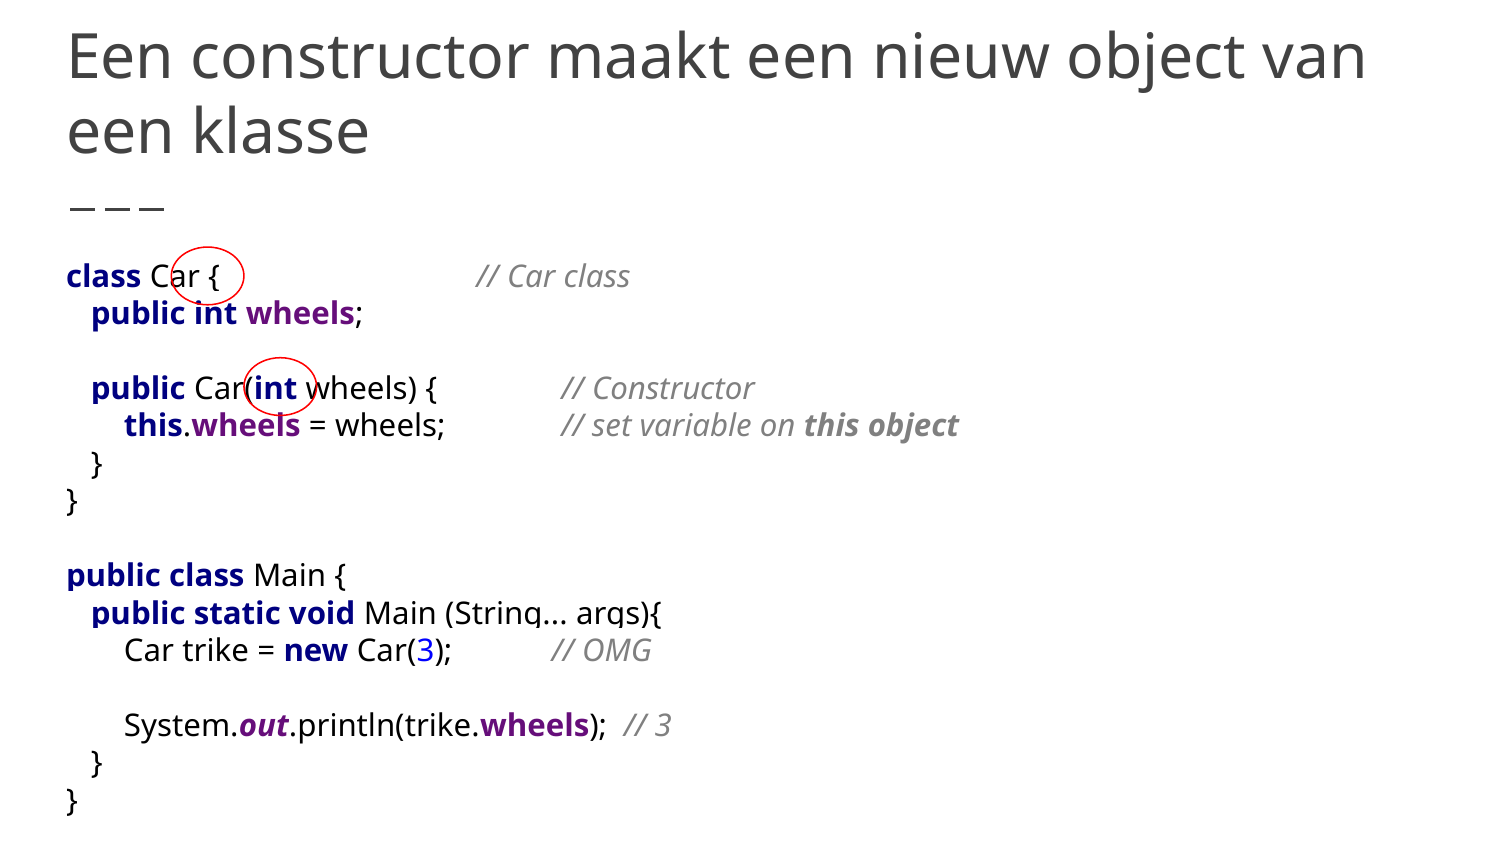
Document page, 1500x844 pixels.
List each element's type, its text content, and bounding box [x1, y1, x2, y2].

text_box [243, 357, 317, 416]
list class Car { // Car class public int wheels; public Car(int wheels) { // Constructor this.wheels = wheels; // set variable on this object } } public class Main { public static void Main (String... args){ Car trike = new Car(3); // OMG System.out.println(trike.wheels); // 3 } } [51, 240, 1449, 808]
title Een constructor maakt een nieuw object van een klasse [51, 61, 1449, 182]
text_box [171, 247, 244, 305]
